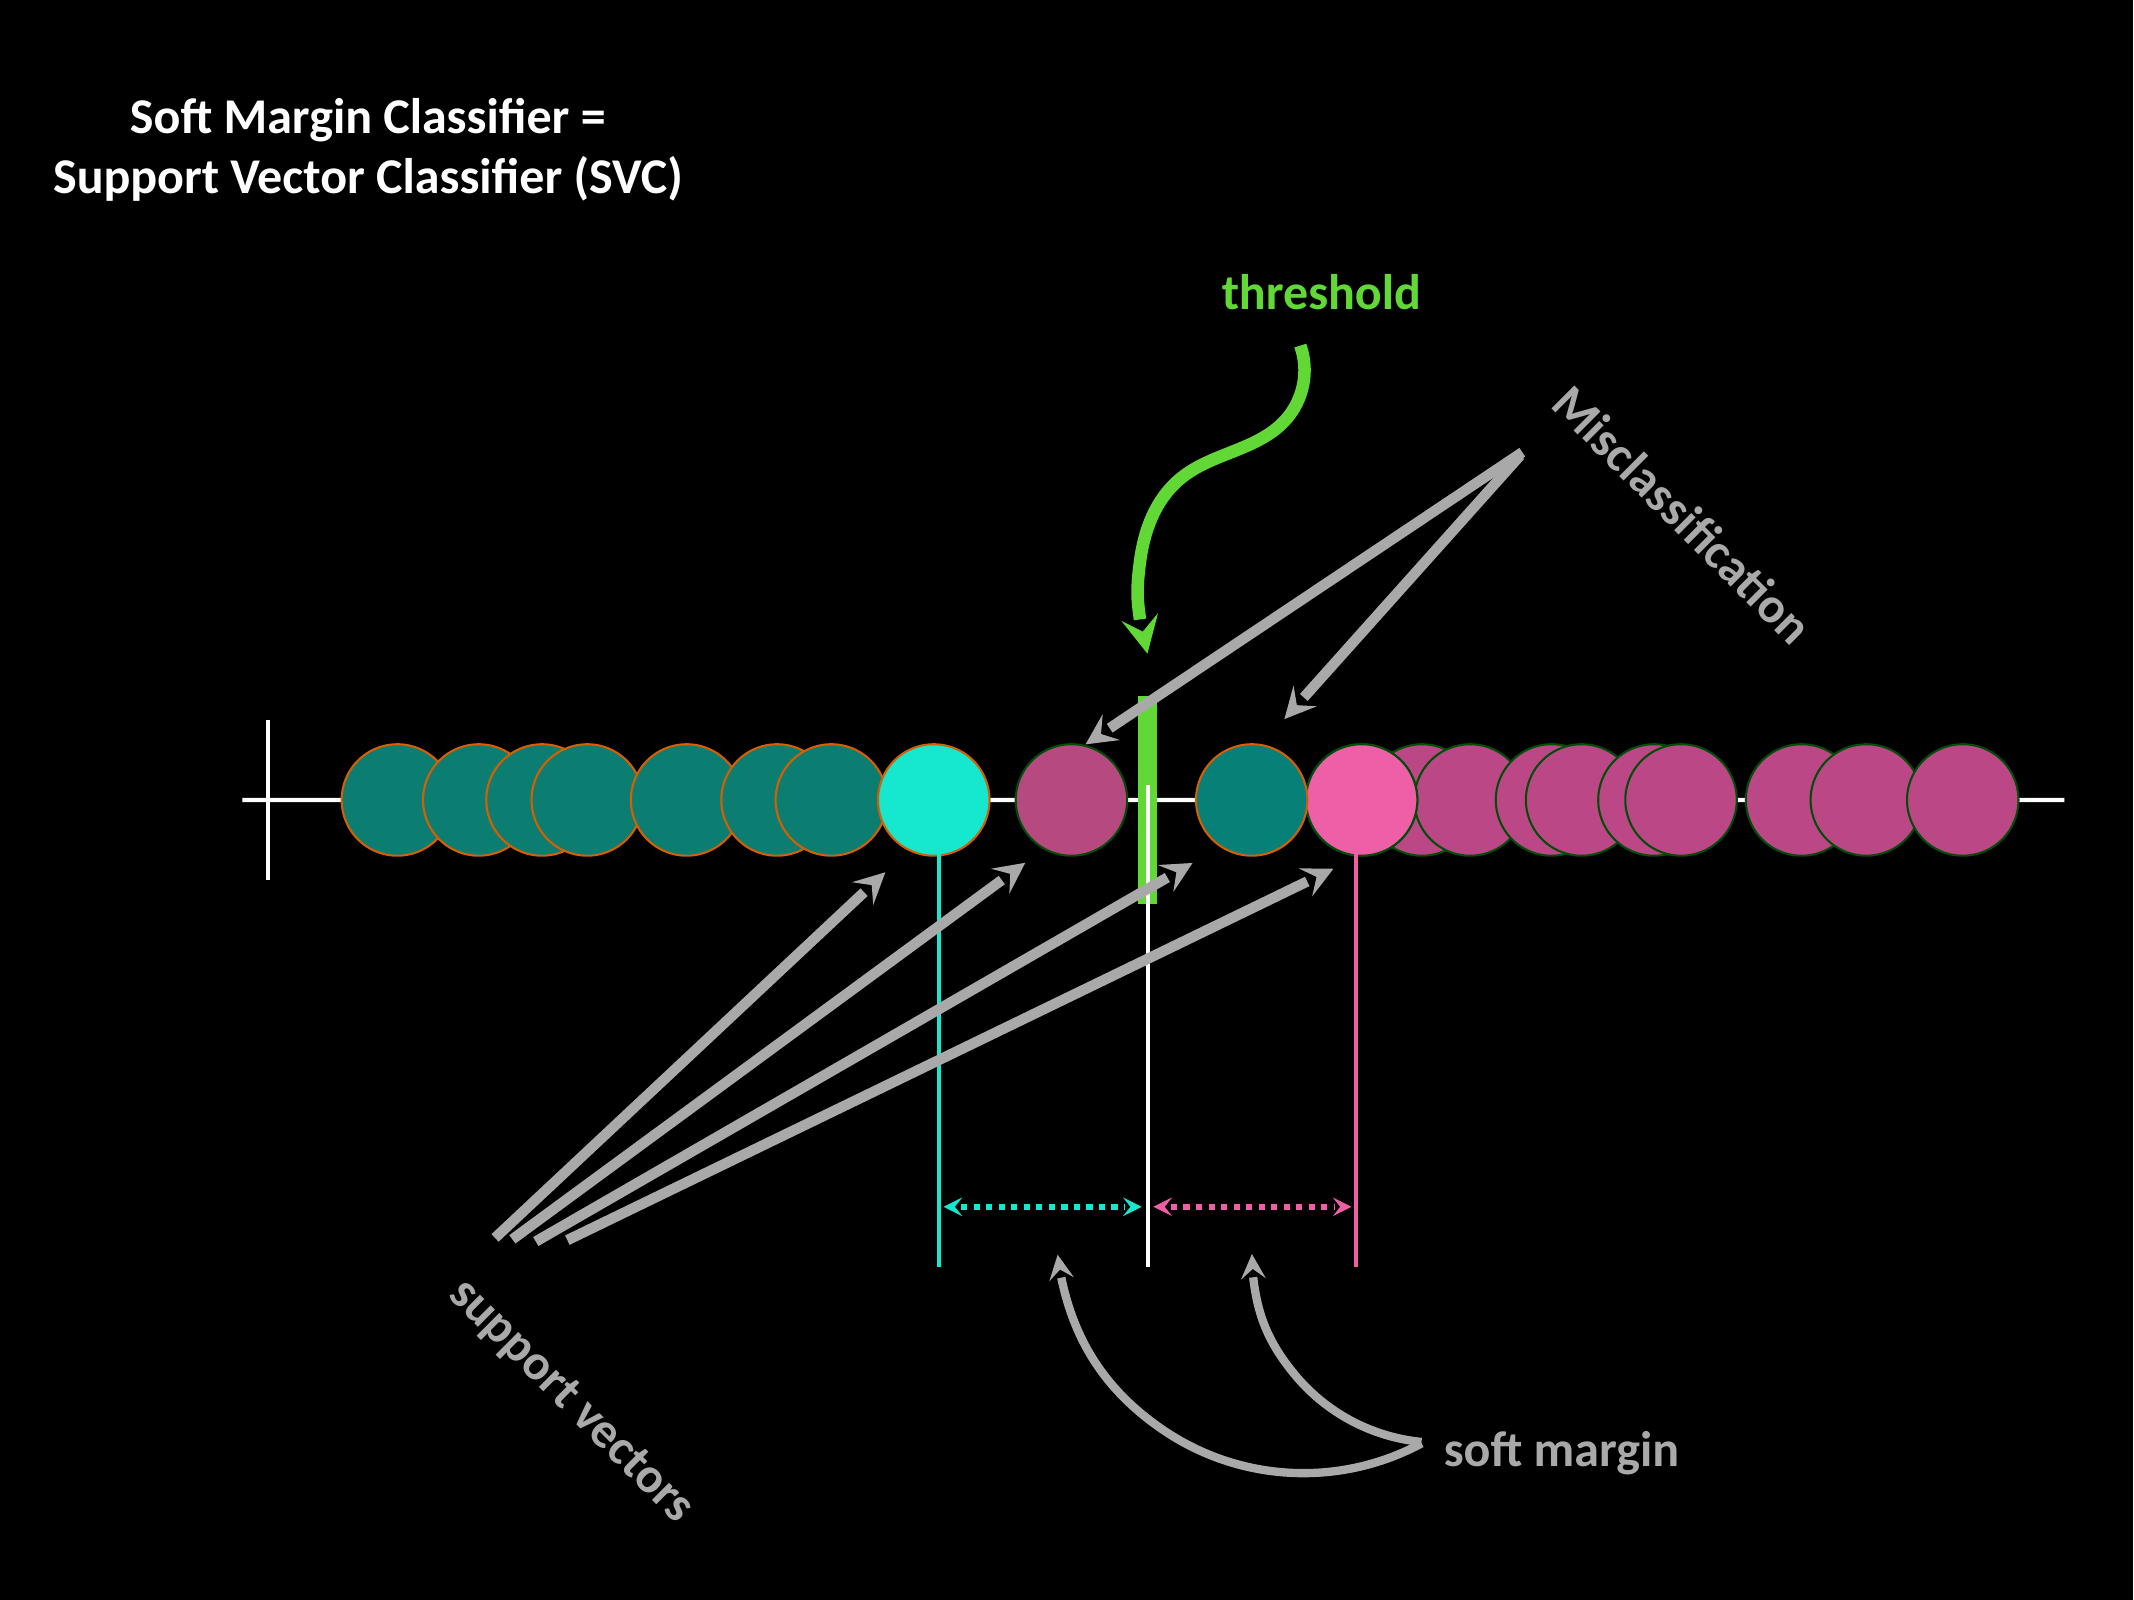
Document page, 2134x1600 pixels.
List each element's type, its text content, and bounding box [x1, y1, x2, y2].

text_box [1137, 256, 1431, 408]
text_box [472, 862, 1334, 1501]
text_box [938, 784, 1142, 862]
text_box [1153, 784, 1357, 1253]
text_box Soft Margin Classifier = Support Vector Classifier (SVC) [44, 75, 693, 212]
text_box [341, 743, 990, 856]
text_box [1334, 1253, 1689, 1480]
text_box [1085, 408, 1789, 745]
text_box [1137, 745, 1431, 905]
text_box [1018, 744, 1125, 784]
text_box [1431, 743, 2019, 856]
